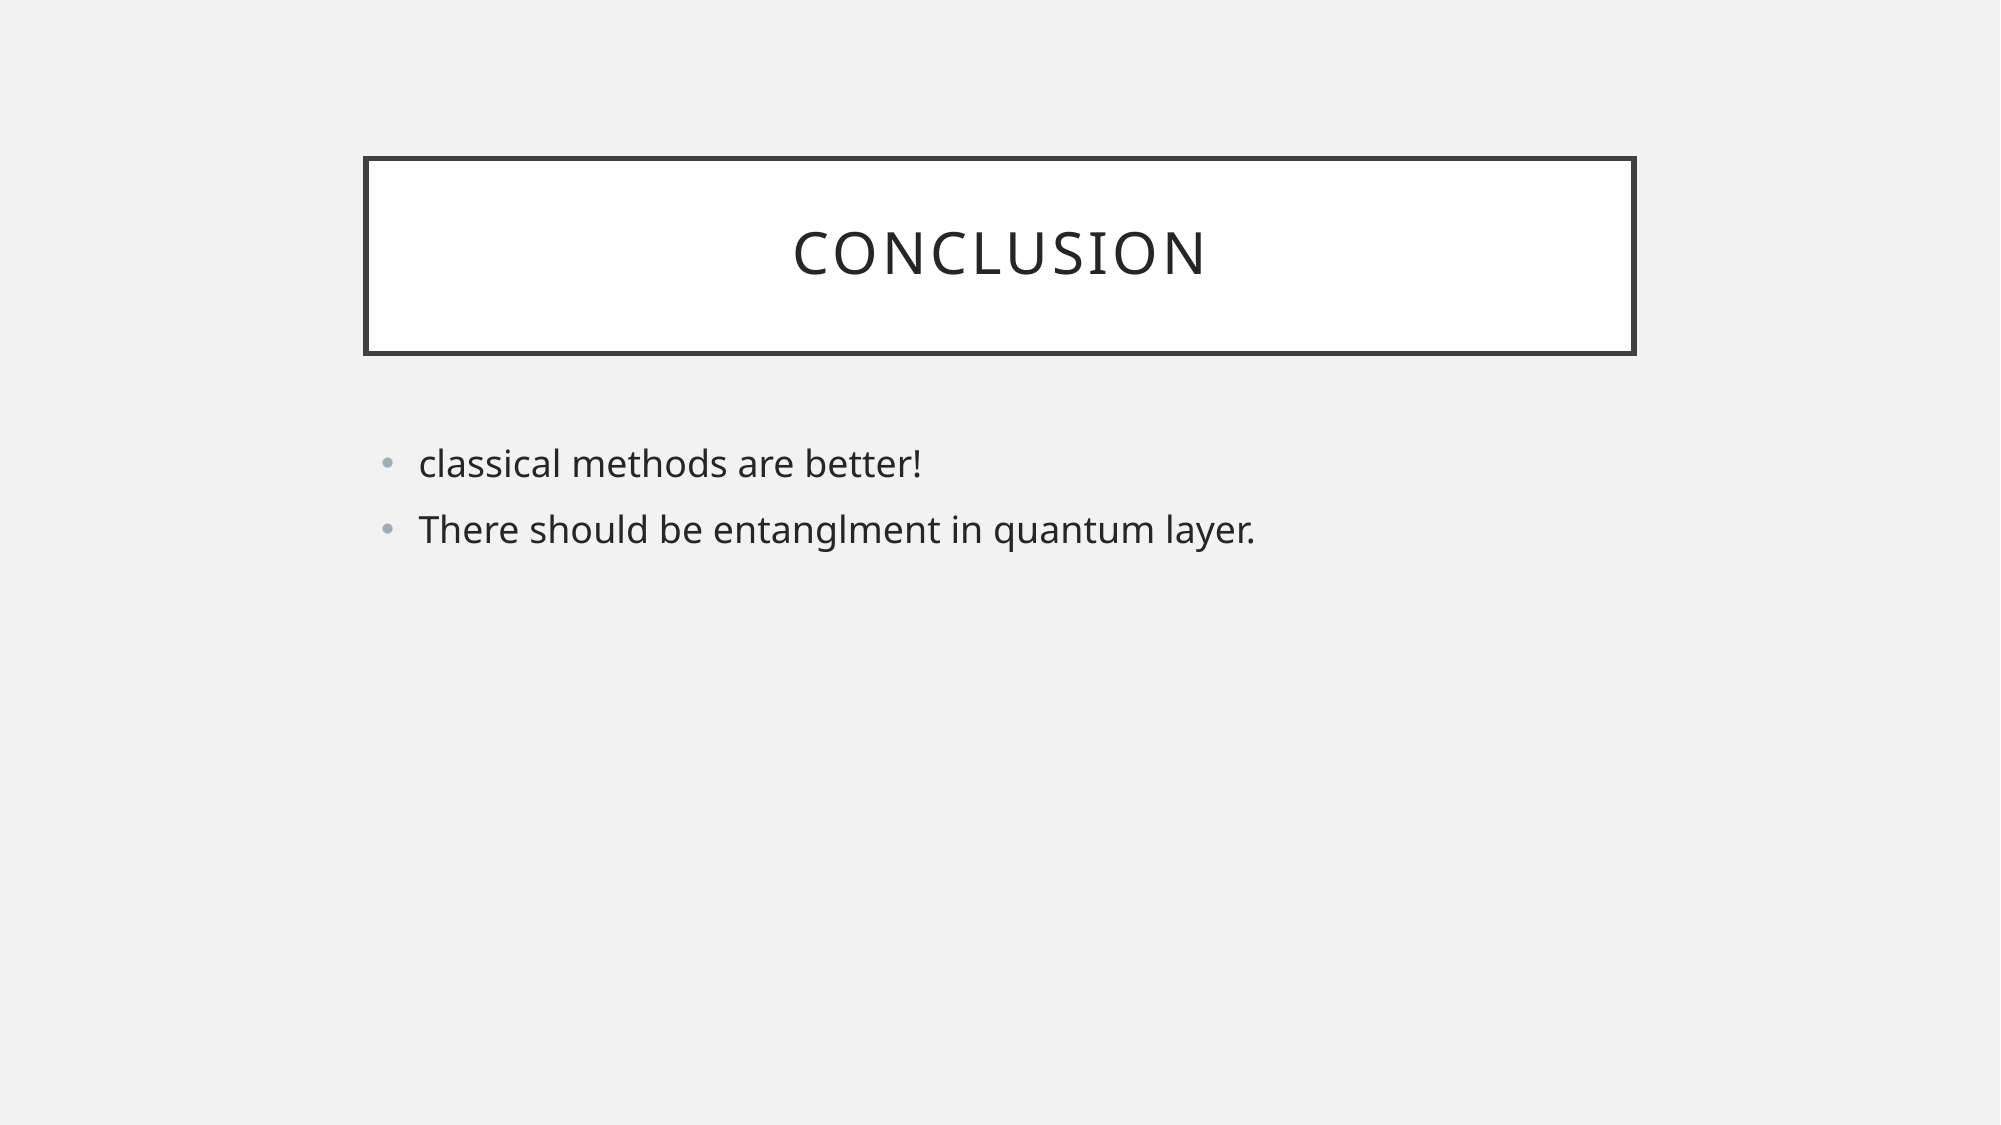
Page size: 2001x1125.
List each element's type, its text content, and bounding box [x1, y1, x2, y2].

title conclusion [363, 156, 1637, 356]
list classical methods are better! There should be entanglment in quantum layer. [366, 432, 1634, 942]
